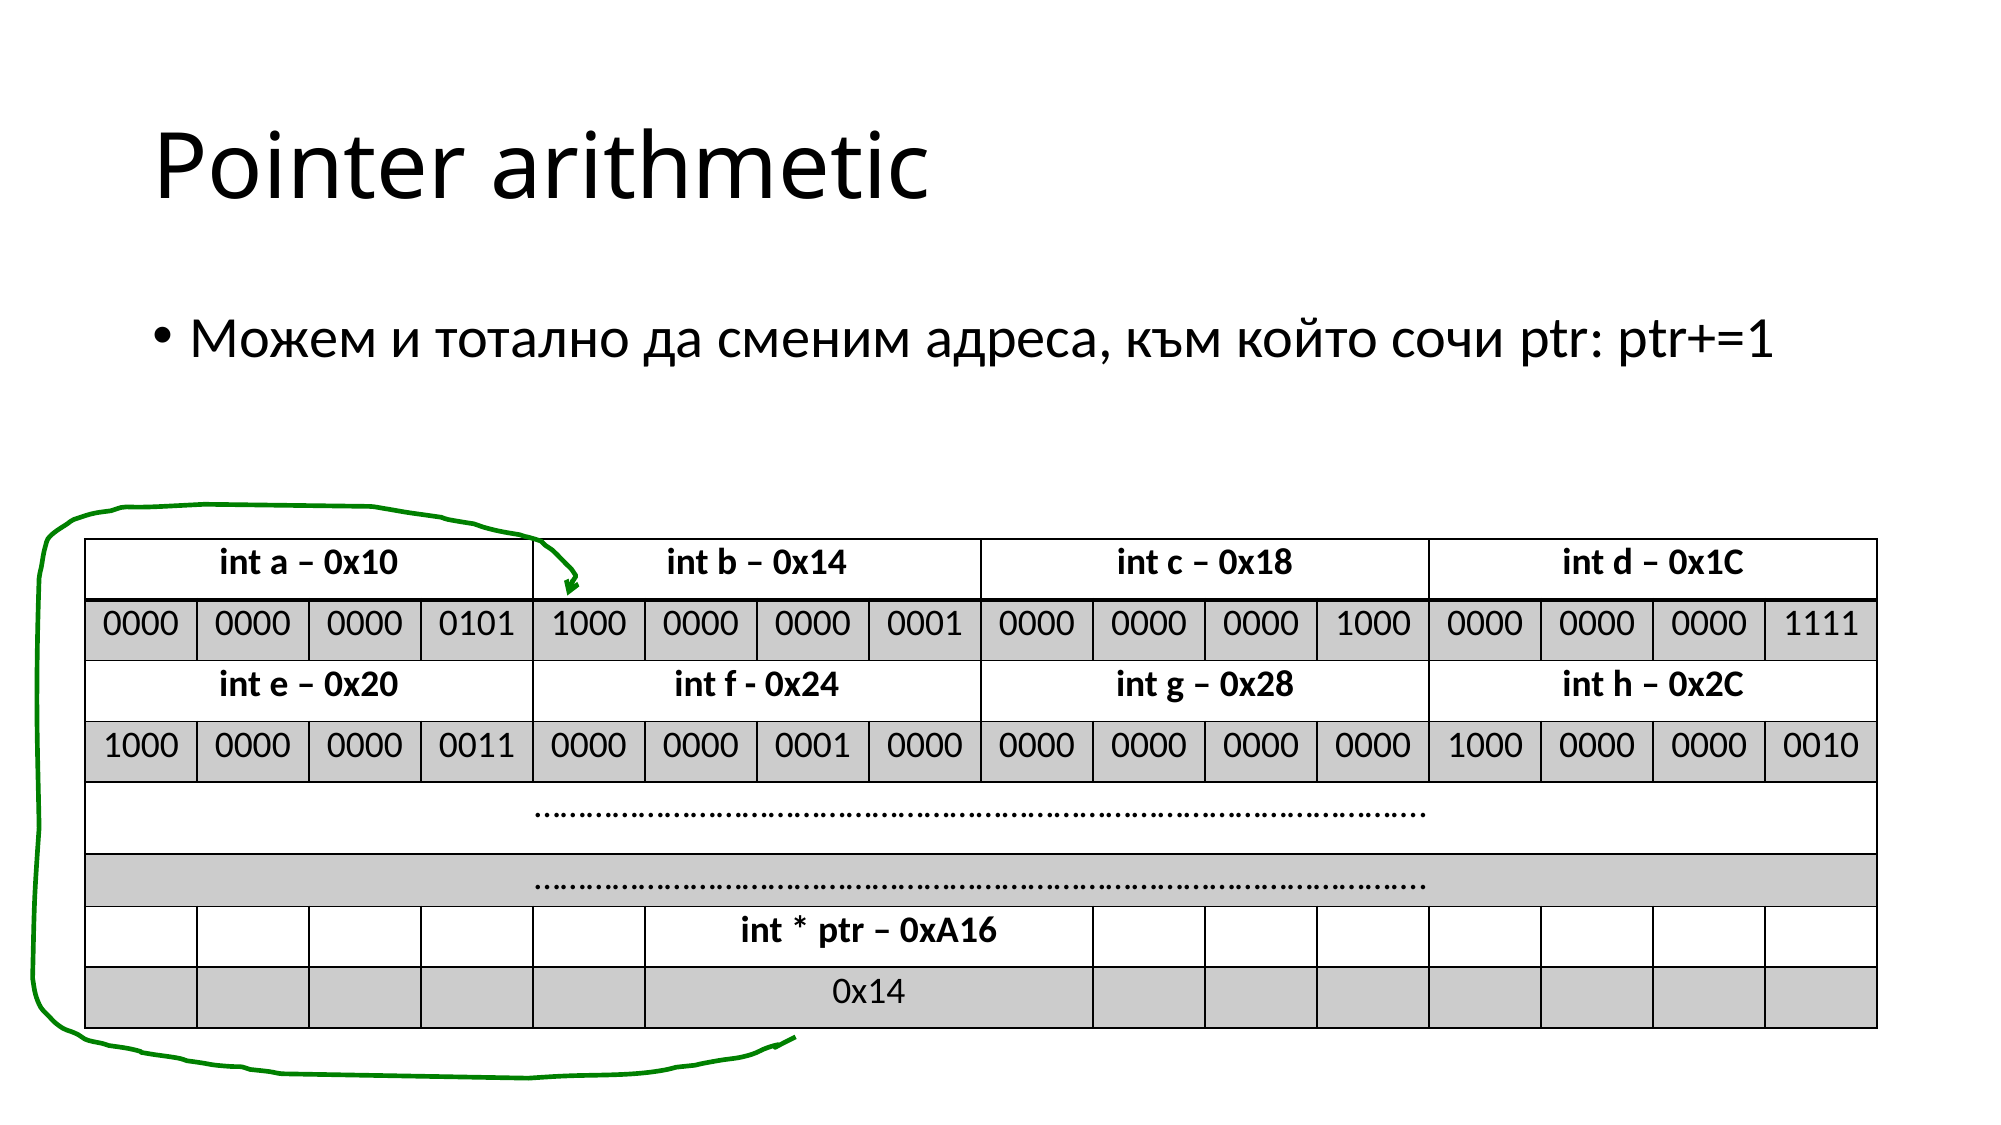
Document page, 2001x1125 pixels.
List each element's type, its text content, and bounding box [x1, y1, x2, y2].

table_cell 0x14 [761, 968, 1092, 1027]
table_cell 1000 [572, 602, 644, 660]
table_cell …………………………………………………………………………………………. [703, 855, 1876, 906]
table_cell [1318, 907, 1428, 966]
table_cell [1206, 968, 1316, 1027]
table_cell 0000 [1318, 722, 1428, 781]
table_cell [1542, 968, 1652, 1027]
table_cell int h – 0x2C [1430, 661, 1876, 721]
table_cell [1766, 968, 1876, 1027]
table_header int c – 0x18 [982, 540, 1428, 598]
table_cell 0000 [870, 722, 980, 781]
table_cell [1430, 907, 1540, 966]
table_cell 0000 [1206, 602, 1316, 660]
table_cell 0000 [982, 722, 1092, 781]
table_cell [1654, 968, 1764, 1027]
table_cell [1206, 907, 1316, 966]
table_cell 0000 [634, 722, 644, 741]
table_cell [1094, 907, 1204, 966]
table_cell 0000 [646, 602, 756, 660]
table_cell 0000 [1654, 722, 1764, 781]
table_cell 0000 [1206, 722, 1316, 781]
table_cell 0000 [1542, 602, 1652, 660]
title Pointer arithmetic [137, 59, 1863, 278]
table_cell 0000 [982, 602, 1092, 660]
table_cell 0001 [758, 722, 868, 781]
table_cell [1094, 968, 1204, 1027]
table_cell 0001 [870, 602, 980, 660]
list Можем и тотално да сменим адреса, към който сочи ptr: ptr+=1 [137, 299, 1863, 538]
table_cell 0000 [1542, 722, 1652, 781]
table_cell int g – 0x28 [982, 661, 1428, 721]
table_cell 0000 [758, 602, 868, 660]
table_header int b – 0x14 [542, 540, 980, 598]
table_cell 1111 [1766, 602, 1876, 660]
table_cell 0000 [1094, 602, 1204, 660]
table_cell int * ptr – 0xA16 [729, 907, 1092, 966]
table_cell [1430, 968, 1540, 1027]
table_header int d – 0x1C [1430, 540, 1876, 598]
table_cell 0000 [1094, 722, 1204, 781]
table_cell 1000 [1318, 602, 1428, 660]
table_cell 0000 [1430, 602, 1540, 660]
table_cell 0000 [1654, 602, 1764, 660]
table_cell [1542, 907, 1652, 966]
table_cell [1654, 907, 1764, 966]
table_cell 0010 [1766, 722, 1876, 781]
table_cell 1000 [1430, 722, 1540, 781]
text_box [32, 504, 796, 1079]
table_cell [1766, 907, 1876, 966]
table_cell …………………………………………………………………………………………. [665, 783, 1876, 853]
table_cell int f - 0x24 [602, 661, 980, 721]
table_cell 0000 [646, 722, 756, 781]
table_cell [1318, 968, 1428, 1027]
